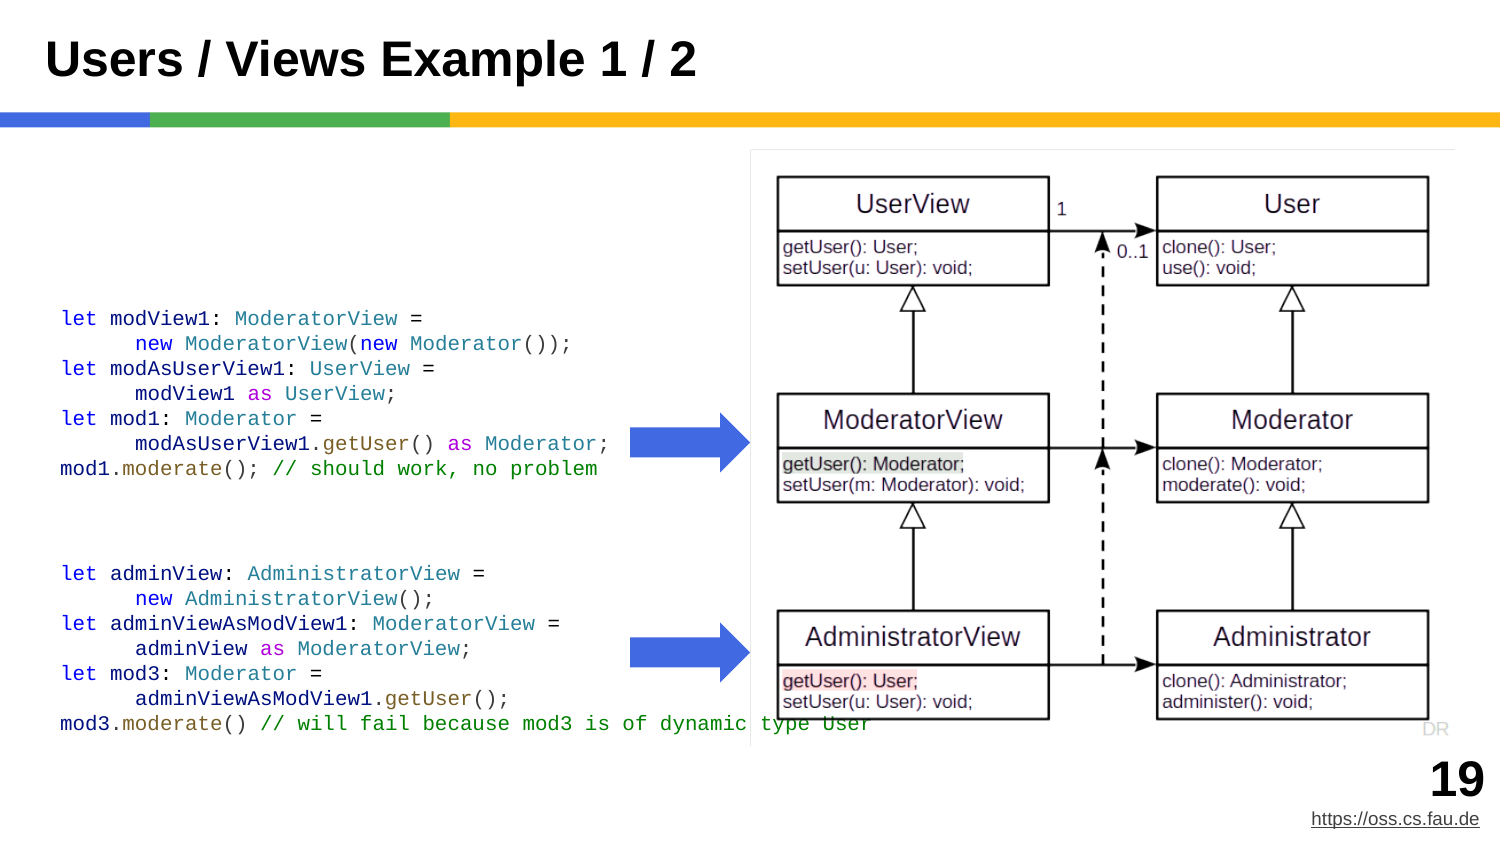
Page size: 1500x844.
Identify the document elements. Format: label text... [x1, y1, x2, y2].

text_box [630, 412, 744, 473]
text_box let adminView: AdministratorView = new AdministratorView(); let adminViewAsModView1: ModeratorView = adminView as ModeratorView; let mod3: Moderator = adminViewAsModView1.getUser(); mod3.moderate() // will fail because mod3 is of dynamic type User [44, 449, 745, 750]
picture [749, 149, 1456, 746]
title Users / Views Example 1 / 2 [0, 0, 1500, 113]
text_box let modView1: ModeratorView = new ModeratorView(new Moderator()); let modAsUserView1: UserView = modView1 as UserView; let mod1: Moderator = modAsUserView1.getUser() as Moderator; mod1.moderate(); // should work, no problem [44, 194, 744, 449]
text_box [630, 622, 744, 683]
slide_number ‹#› https://oss.cs.fau.de [1200, 724, 1500, 844]
